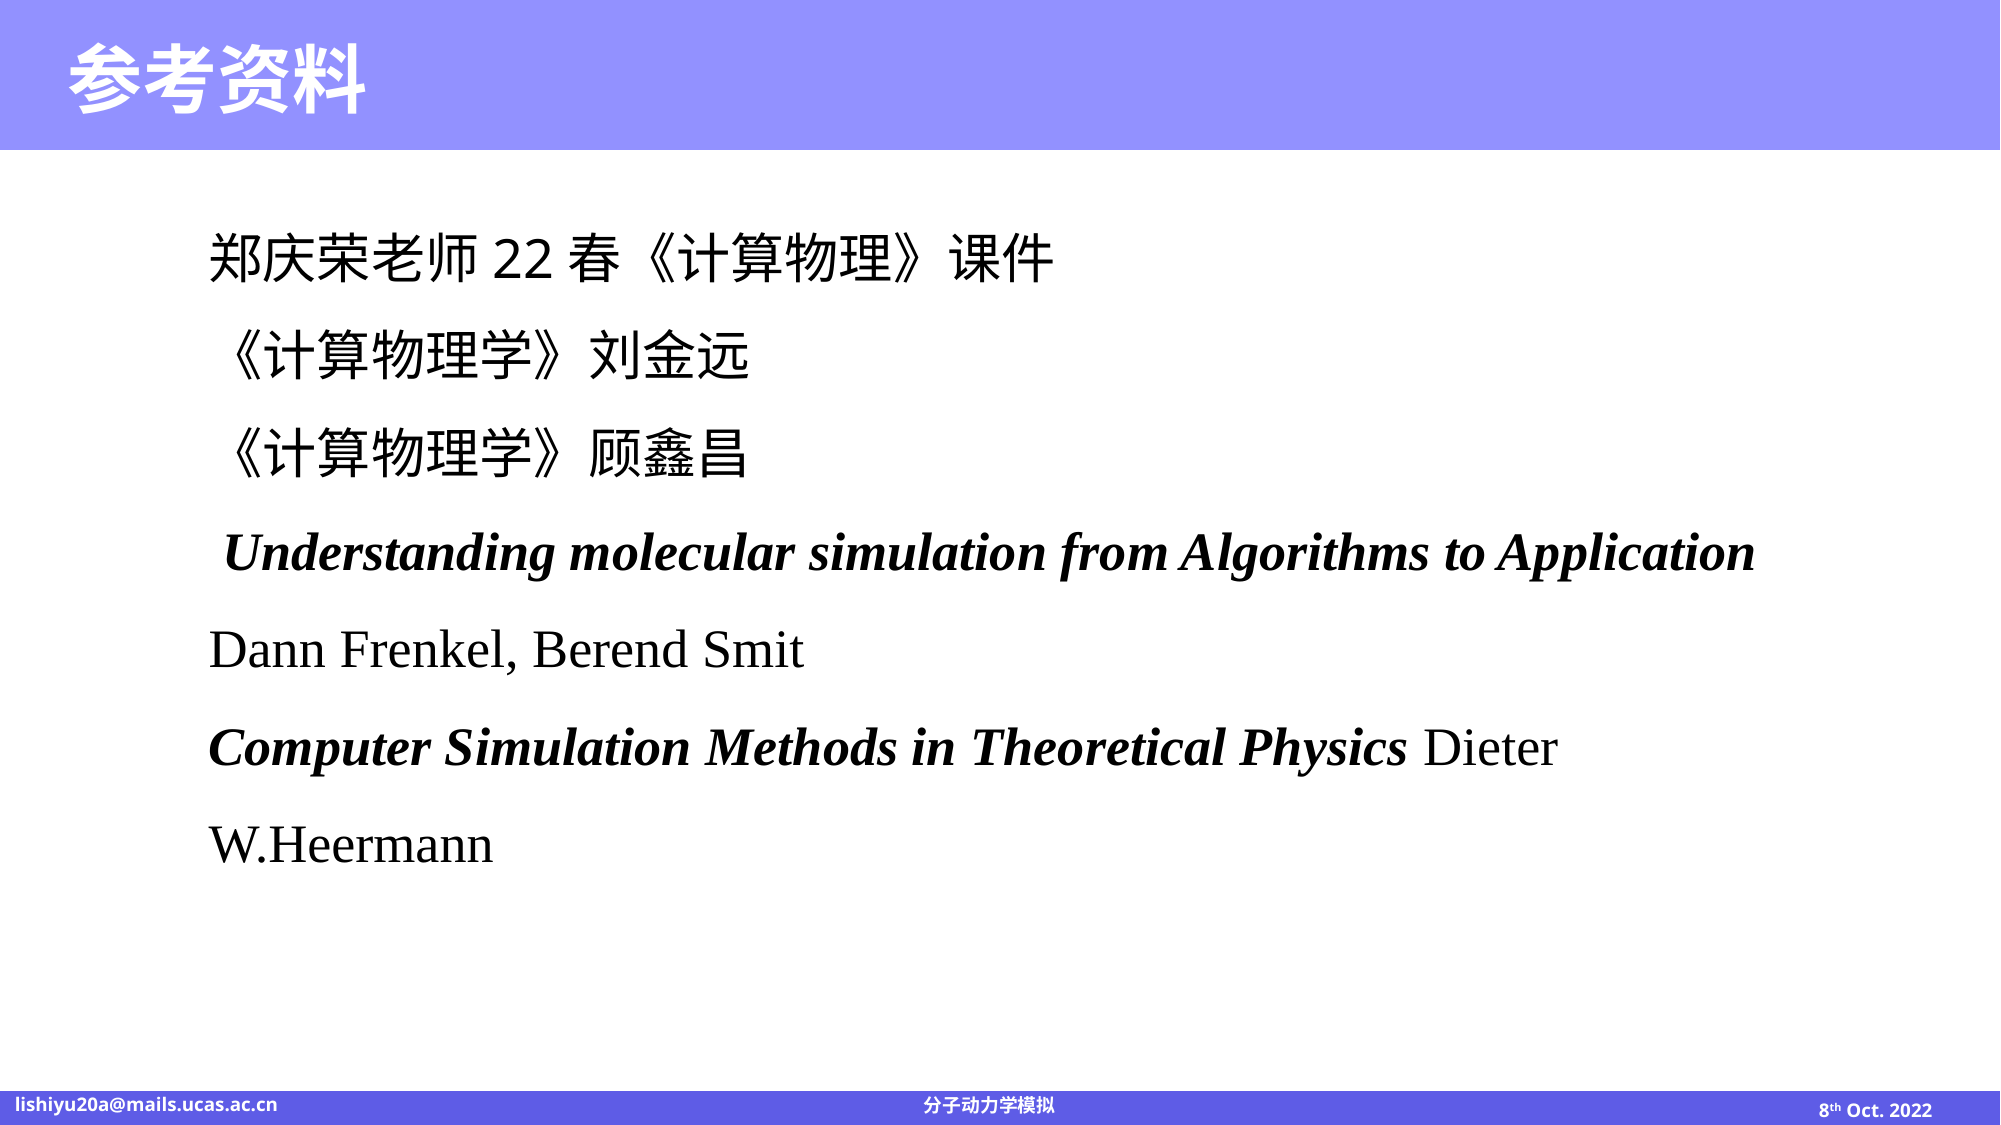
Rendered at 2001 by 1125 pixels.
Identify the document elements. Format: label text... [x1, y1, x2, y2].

text_box lishiyu20a@mails.ucas.ac.cn [0, 1085, 193, 1123]
text_box 郑庆荣老师22春《计算物理》课件 《计算物理学》刘金远 《计算物理学》顾鑫昌 Understanding molecular simulation from Algorithms to Application Dann Frenkel, Berend Smit Computer Simulation Methods in Theoretical Physics Dieter W.Heermann [193, 184, 1842, 1125]
text_box 参考资料 [52, 25, 1895, 130]
text_box [1842, 1090, 2000, 1125]
text_box 8th Oct. 2022 [1842, 1091, 1985, 1125]
text_box [0, 0, 2000, 151]
